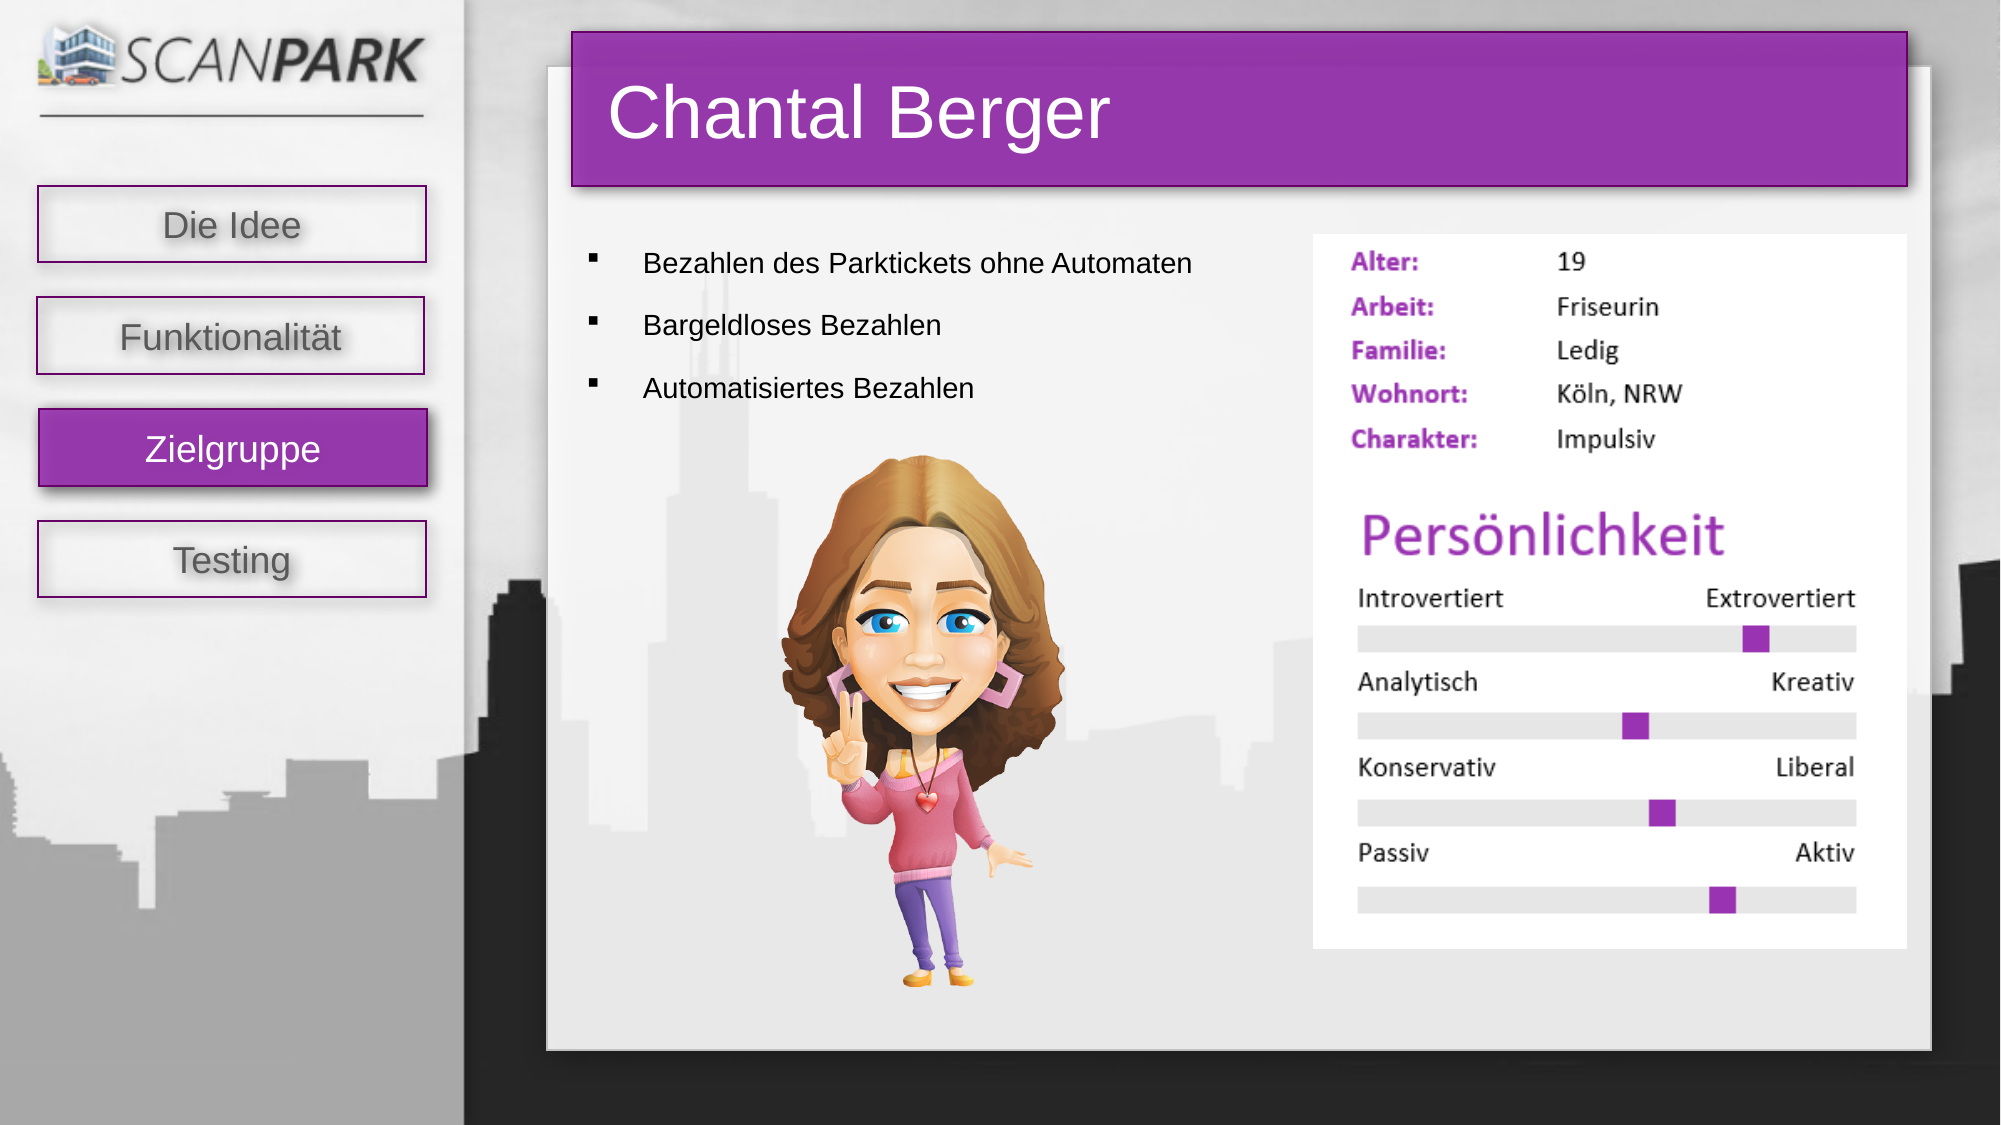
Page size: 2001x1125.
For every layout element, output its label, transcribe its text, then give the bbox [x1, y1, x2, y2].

text_box Bezahlen des Parktickets ohne Automaten Bargeldloses Bezahlen Automatisiertes Bezahlen [571, 234, 1274, 457]
text_box Chantal Berger [571, 31, 1908, 187]
picture [0, 0, 2001, 1125]
text_box Zielgruppe [38, 408, 428, 487]
text_box [546, 65, 1932, 1051]
